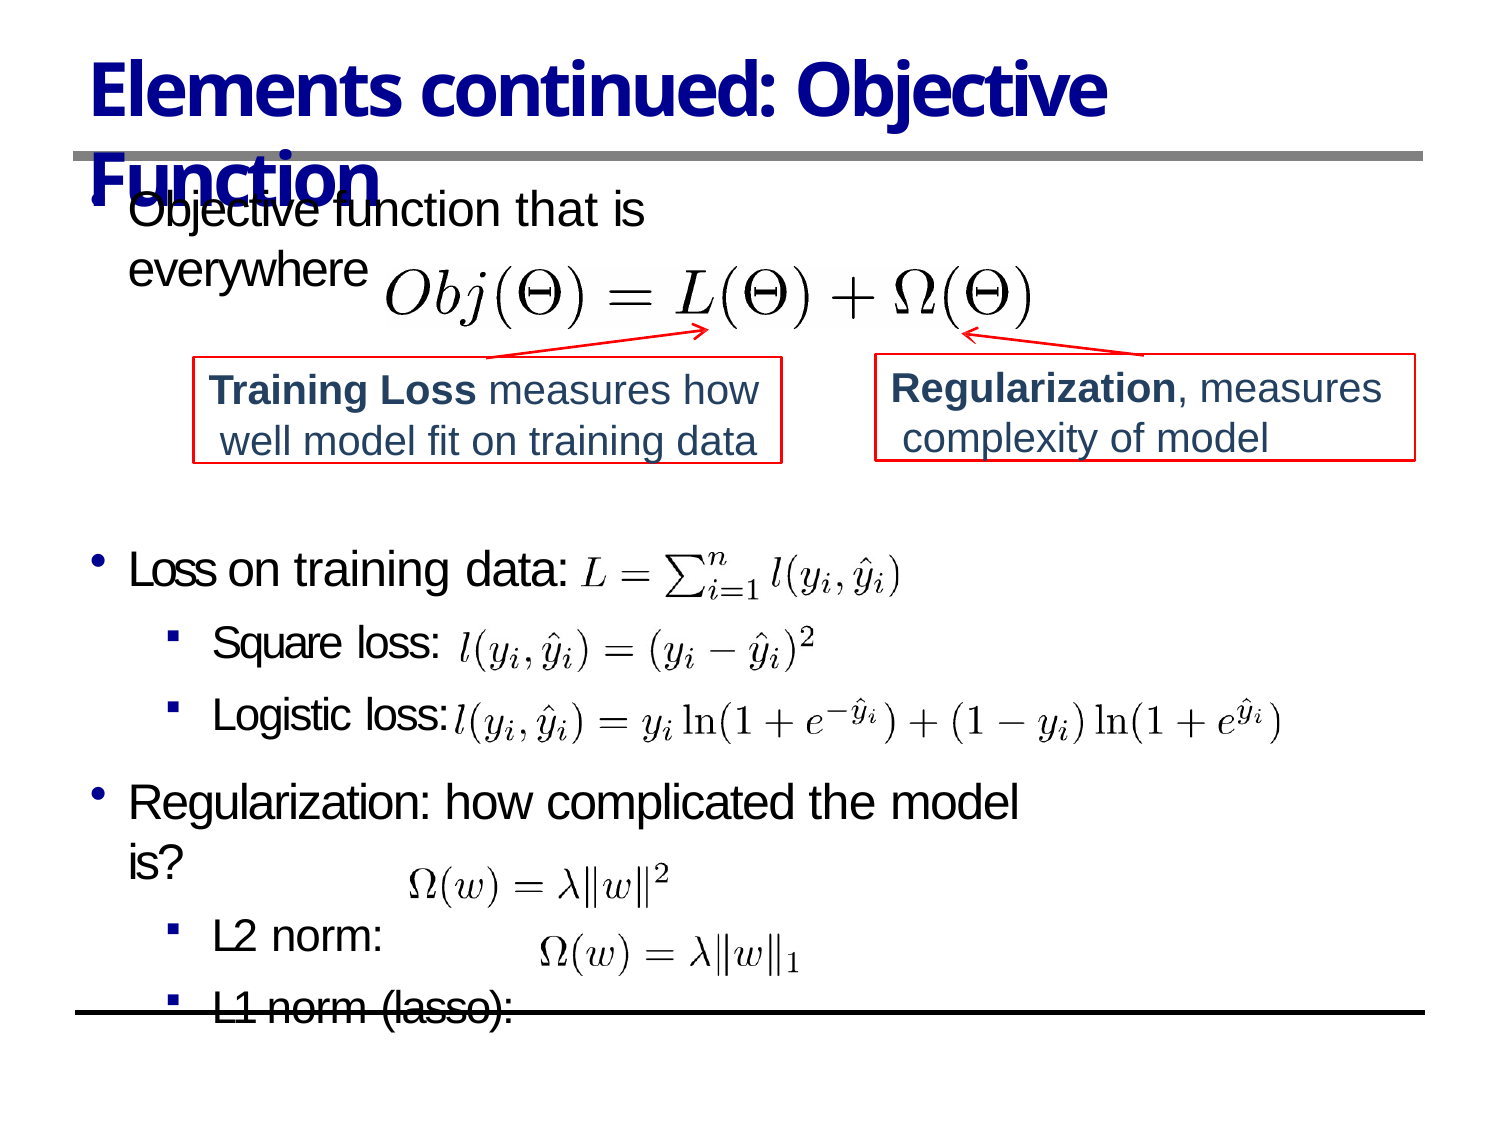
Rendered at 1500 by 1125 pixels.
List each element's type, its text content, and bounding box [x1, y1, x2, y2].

text_box [409, 862, 668, 908]
text_box Loss on training data: Square loss: Logistic loss: Regularization: how complicated the model is? L2 norm: L1 norm (lasso): [87, 515, 1078, 1033]
text_box [386, 266, 1030, 330]
text_box [460, 625, 814, 672]
text_box [961, 326, 1145, 357]
text_box Training Loss measures how well model fit on training data [193, 356, 782, 464]
text_box [580, 552, 899, 600]
text_box [455, 697, 1280, 744]
text_box [540, 933, 799, 976]
text_box Objective function that is everywhere [87, 174, 894, 297]
title Elements continued: Objective Function [85, 39, 1333, 230]
text_box [485, 322, 709, 360]
text_box Regularization, measures complexity of model [875, 354, 1415, 461]
